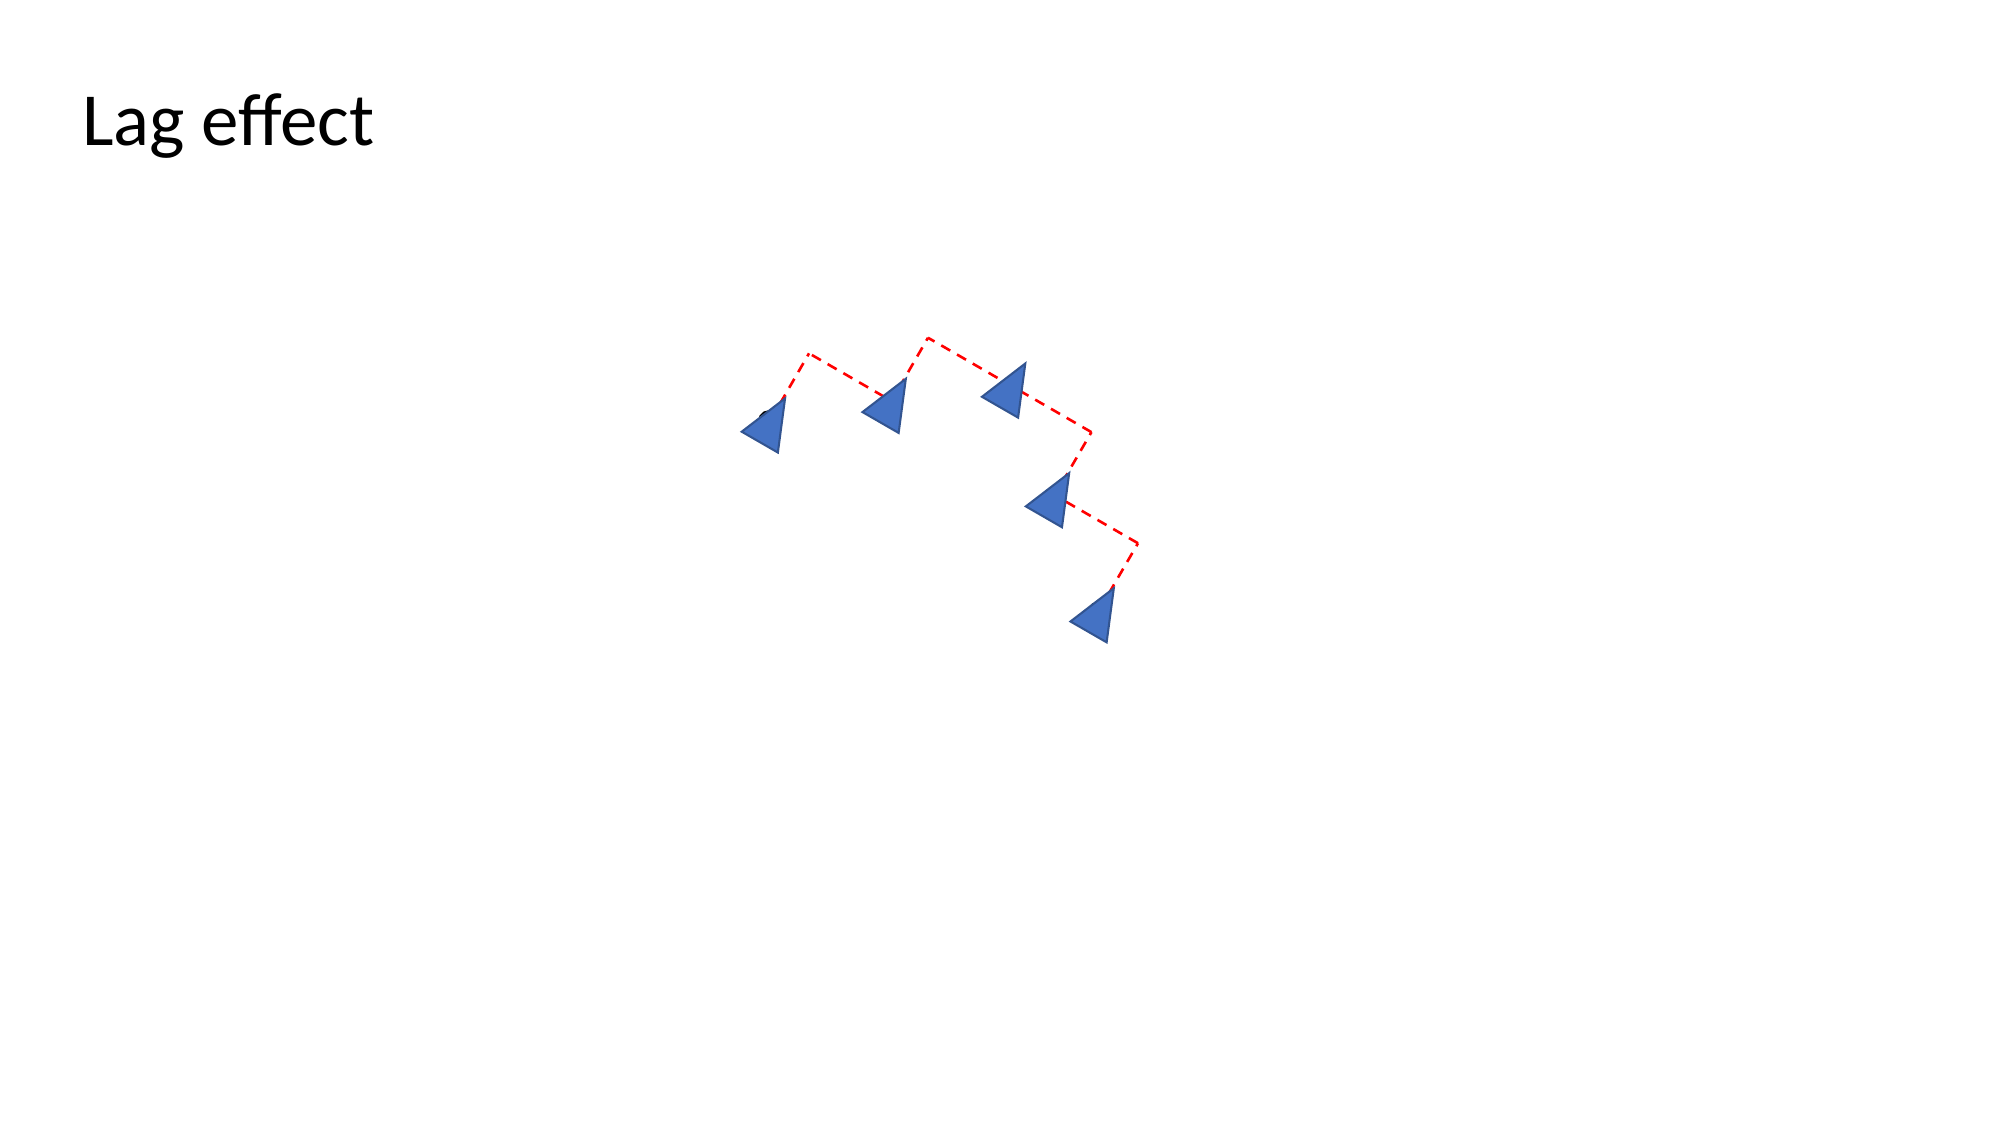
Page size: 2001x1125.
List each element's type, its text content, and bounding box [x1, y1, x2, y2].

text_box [726, 489, 1148, 541]
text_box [889, 354, 1099, 417]
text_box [757, 417, 1158, 534]
text_box Lag effect [67, 62, 390, 168]
